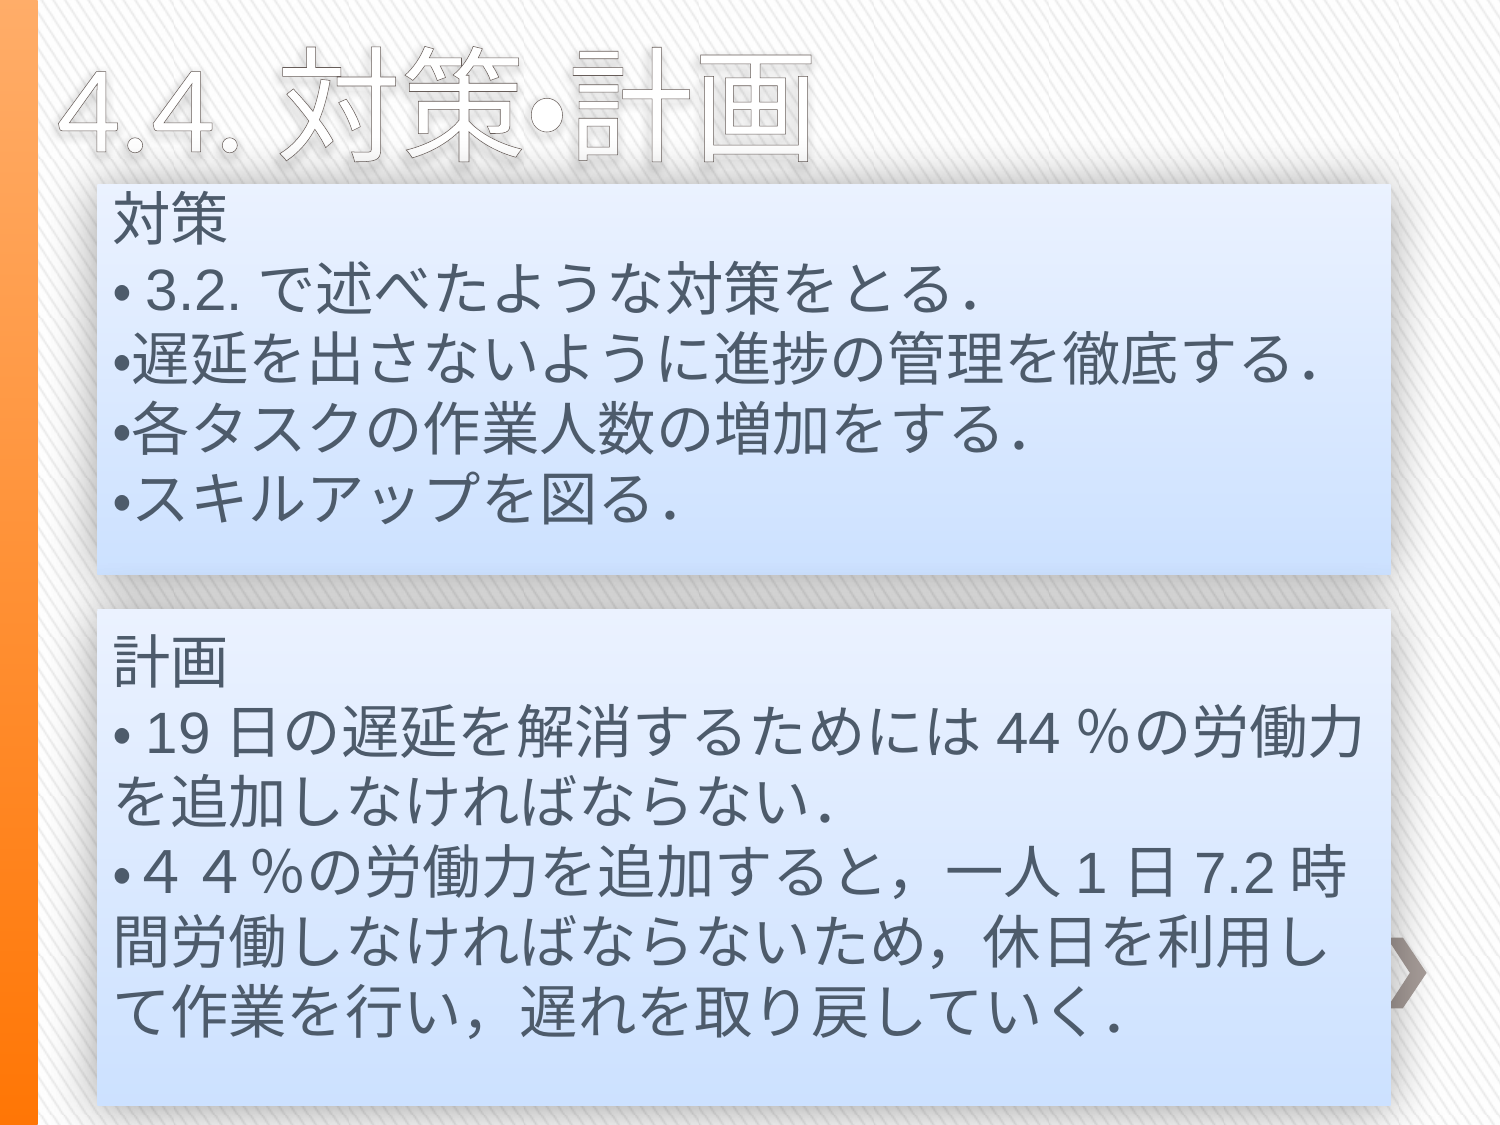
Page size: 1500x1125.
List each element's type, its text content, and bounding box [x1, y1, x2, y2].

text_box 対策 ・3.2.で述べたような対策をとる． ・遅延を出さないように進捗の管理を徹底する． ・各タスクの作業人数の増加をする． ・スキルアップを図る． [97, 184, 1391, 575]
text_box 計画 ・19日の遅延を解消するためには44％の労働力を追加しなければならない． ・４４％の労働力を追加すると，一人1日7.2時間労働しなければならないため，休日を利用して作業を行い，遅れを取り戻していく． [97, 609, 1391, 1107]
text_box 4.4.対策・計画 [41, 19, 1447, 185]
